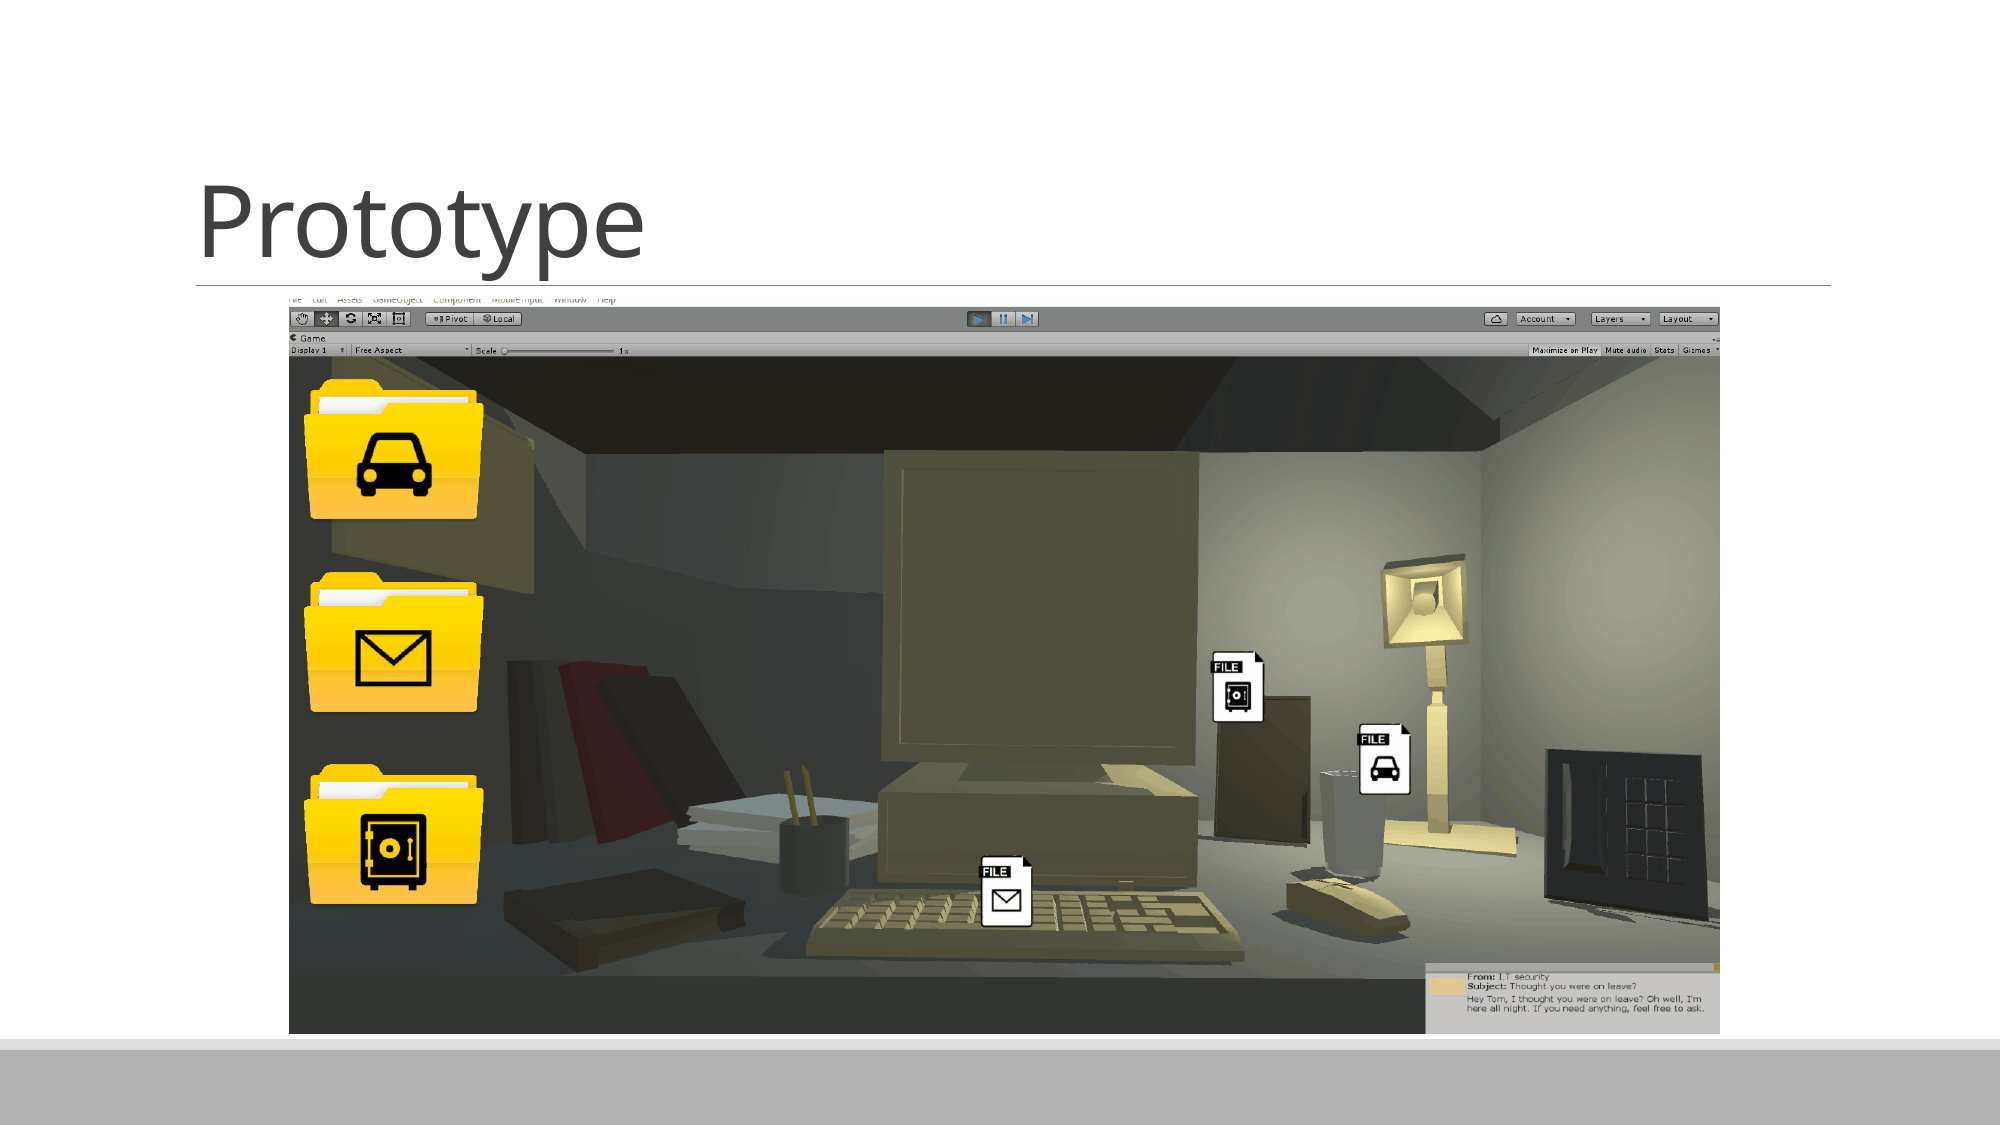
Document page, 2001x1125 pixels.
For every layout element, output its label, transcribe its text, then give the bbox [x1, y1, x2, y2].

title Prototype [180, 47, 1830, 285]
picture [289, 299, 1721, 1035]
